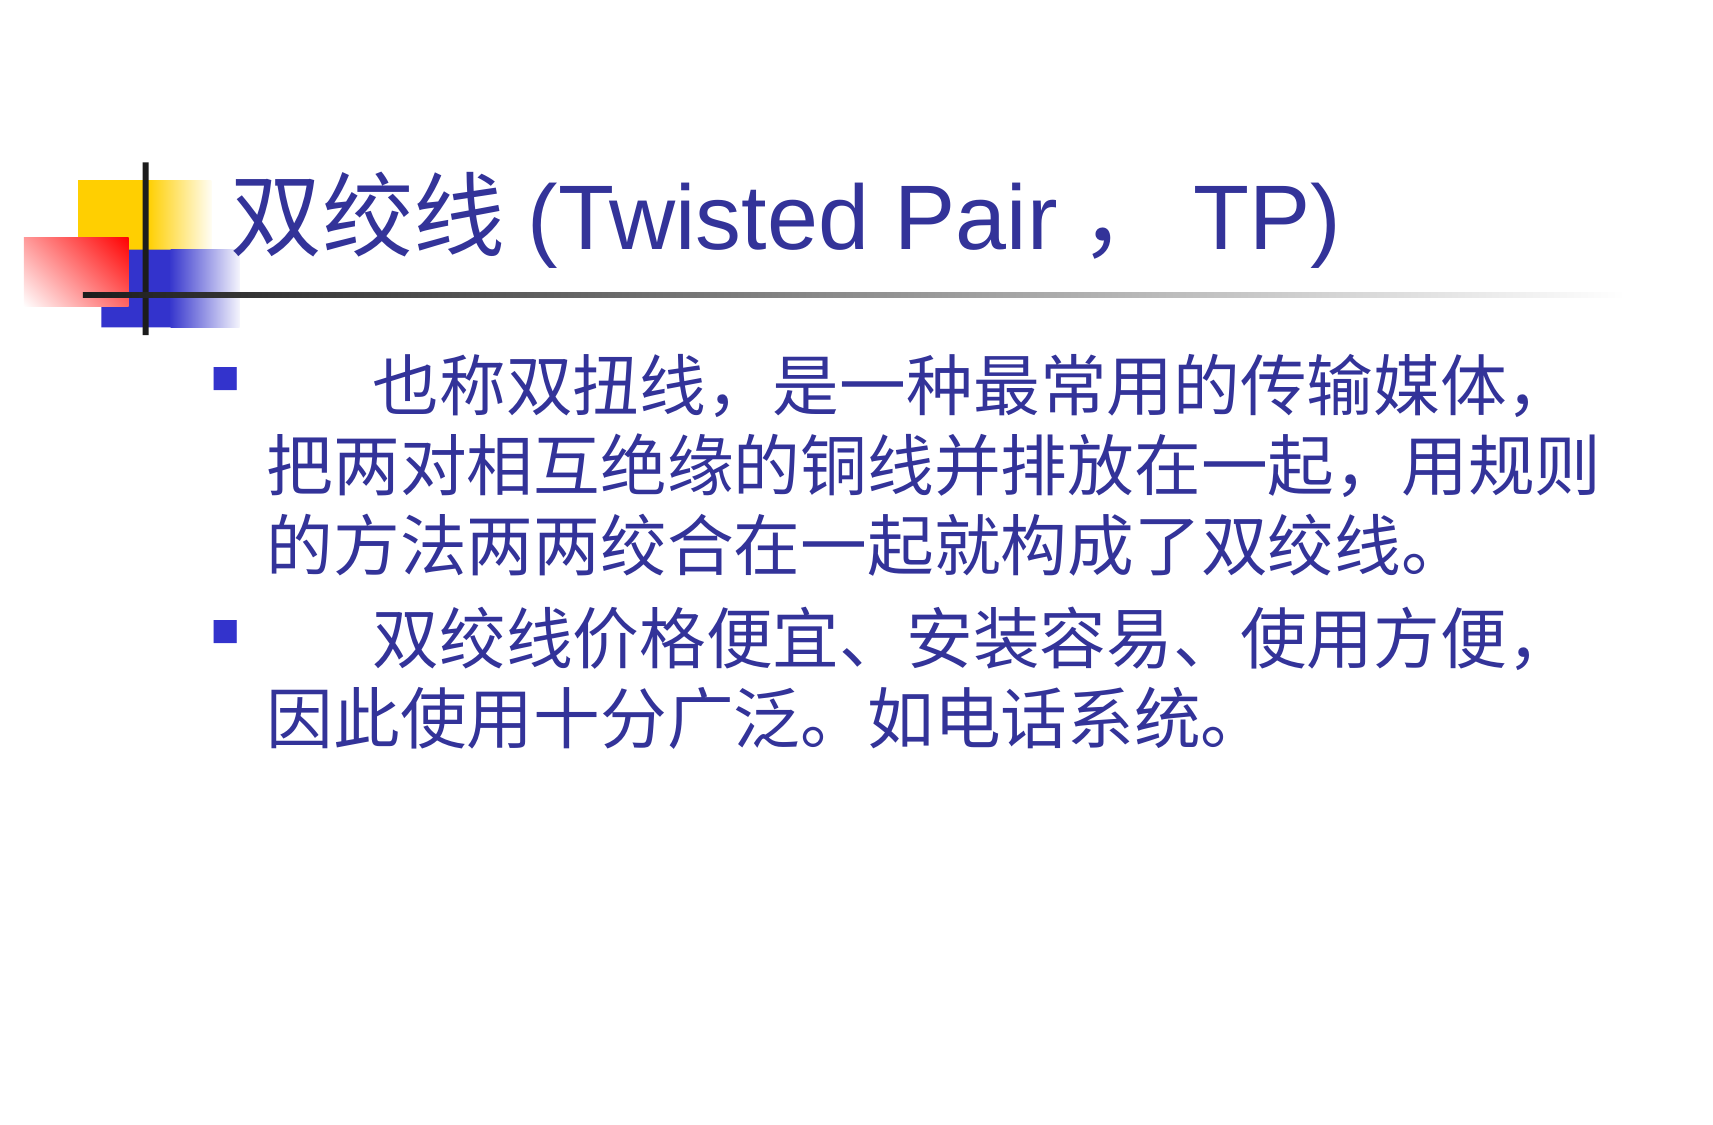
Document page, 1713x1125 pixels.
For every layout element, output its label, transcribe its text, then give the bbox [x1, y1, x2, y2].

title 双绞线(Twisted Pair，TP) [215, 35, 1676, 275]
list 也称双扭线，是一种最常用的传输媒体，把两对相互绝缘的铜线并排放在一起，用规则的方法两两绞合在一起就构成了双绞线。 双绞线价格便宜、安装容易、使用方便，因此使用十分广泛。如电话系统。 [195, 336, 1652, 1012]
